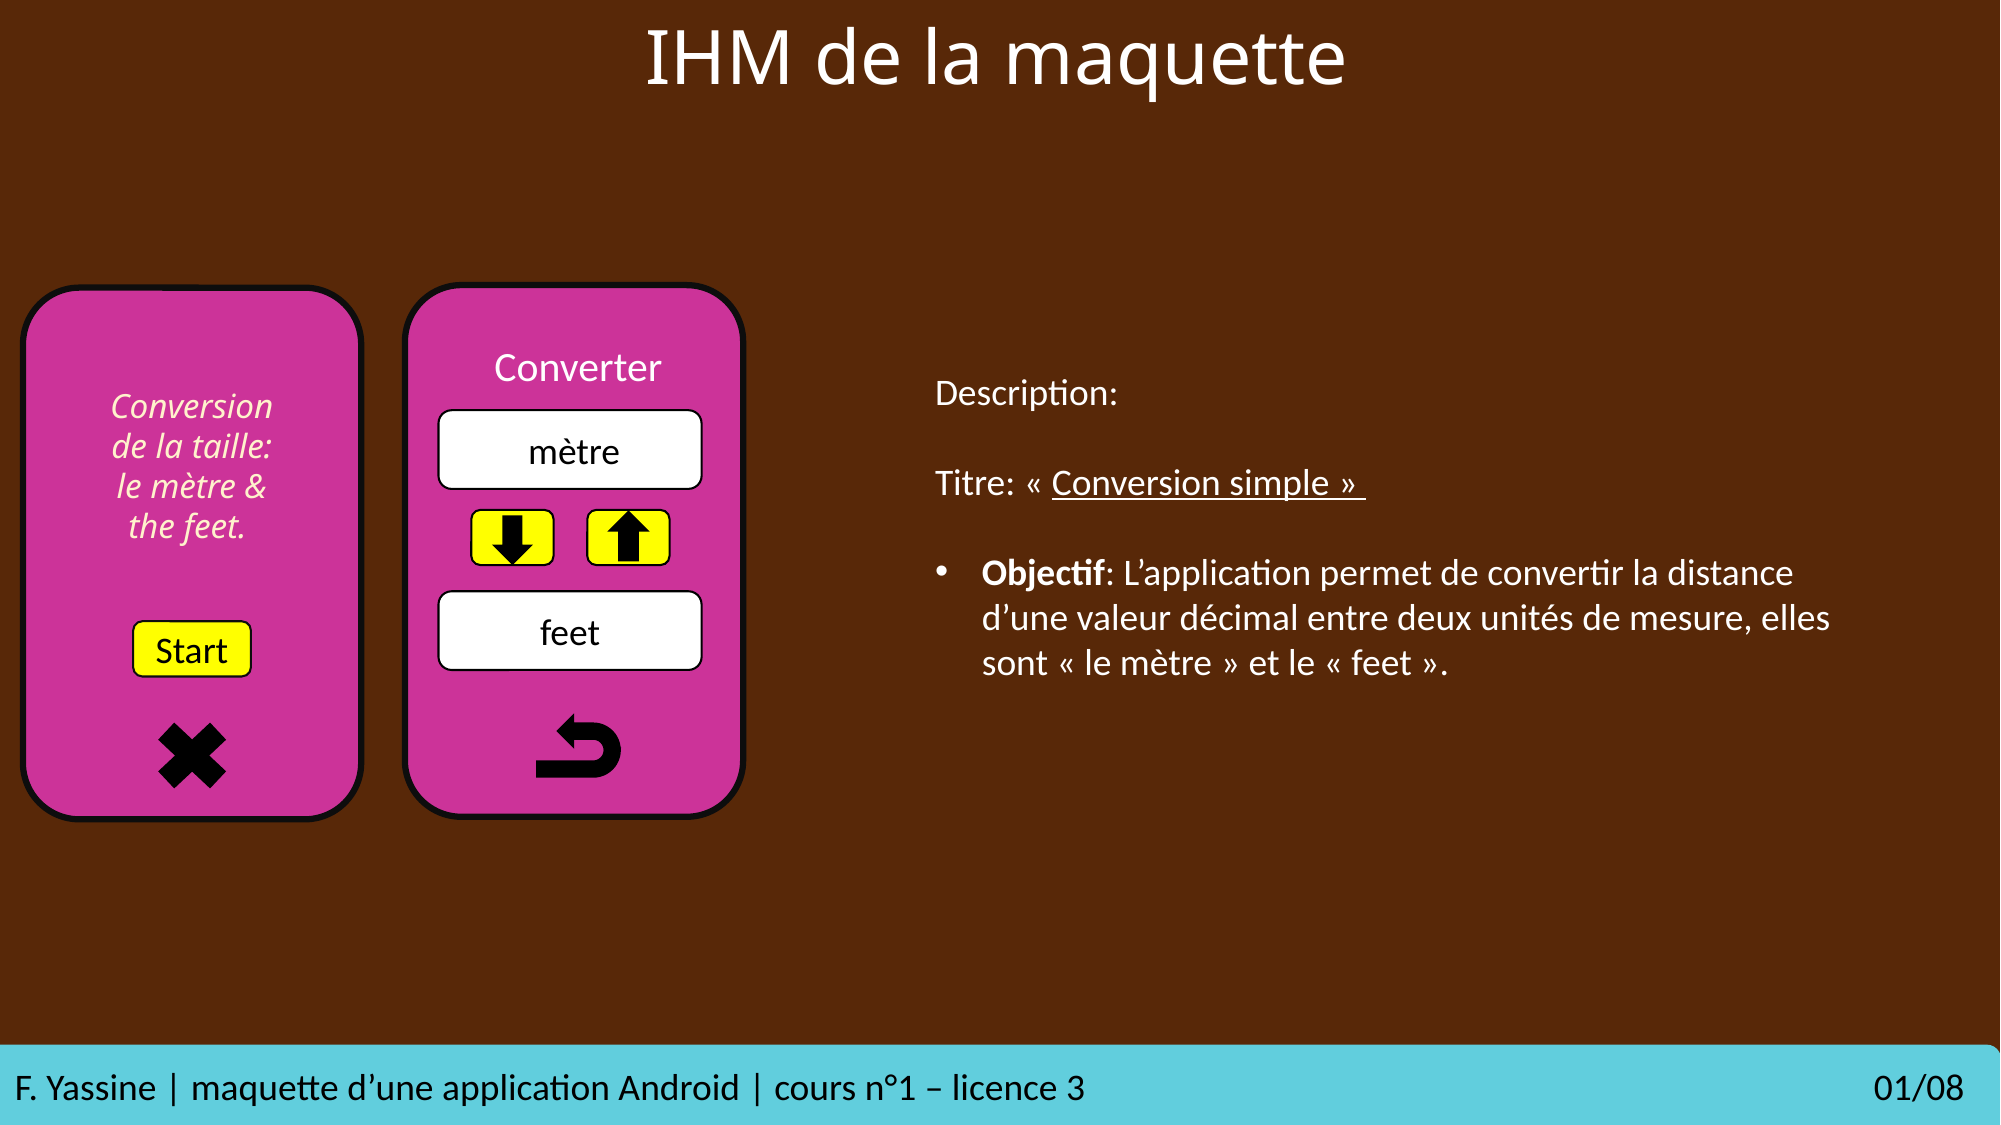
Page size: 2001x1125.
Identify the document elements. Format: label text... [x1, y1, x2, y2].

text_box Description: Titre: « Conversion simple » Objectif: L’application permet de convertir la distance d’une valeur décimal entre deux unités de mesure, elles sont « le mètre » et le « feet ». [920, 360, 1860, 691]
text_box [22, 287, 362, 820]
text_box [404, 285, 744, 817]
text_box F. Yassine | maquette d’une application Android | cours n°1 – licence 3 01/08 [0, 1044, 2000, 1125]
title IHM de la maquette [134, 12, 1860, 110]
